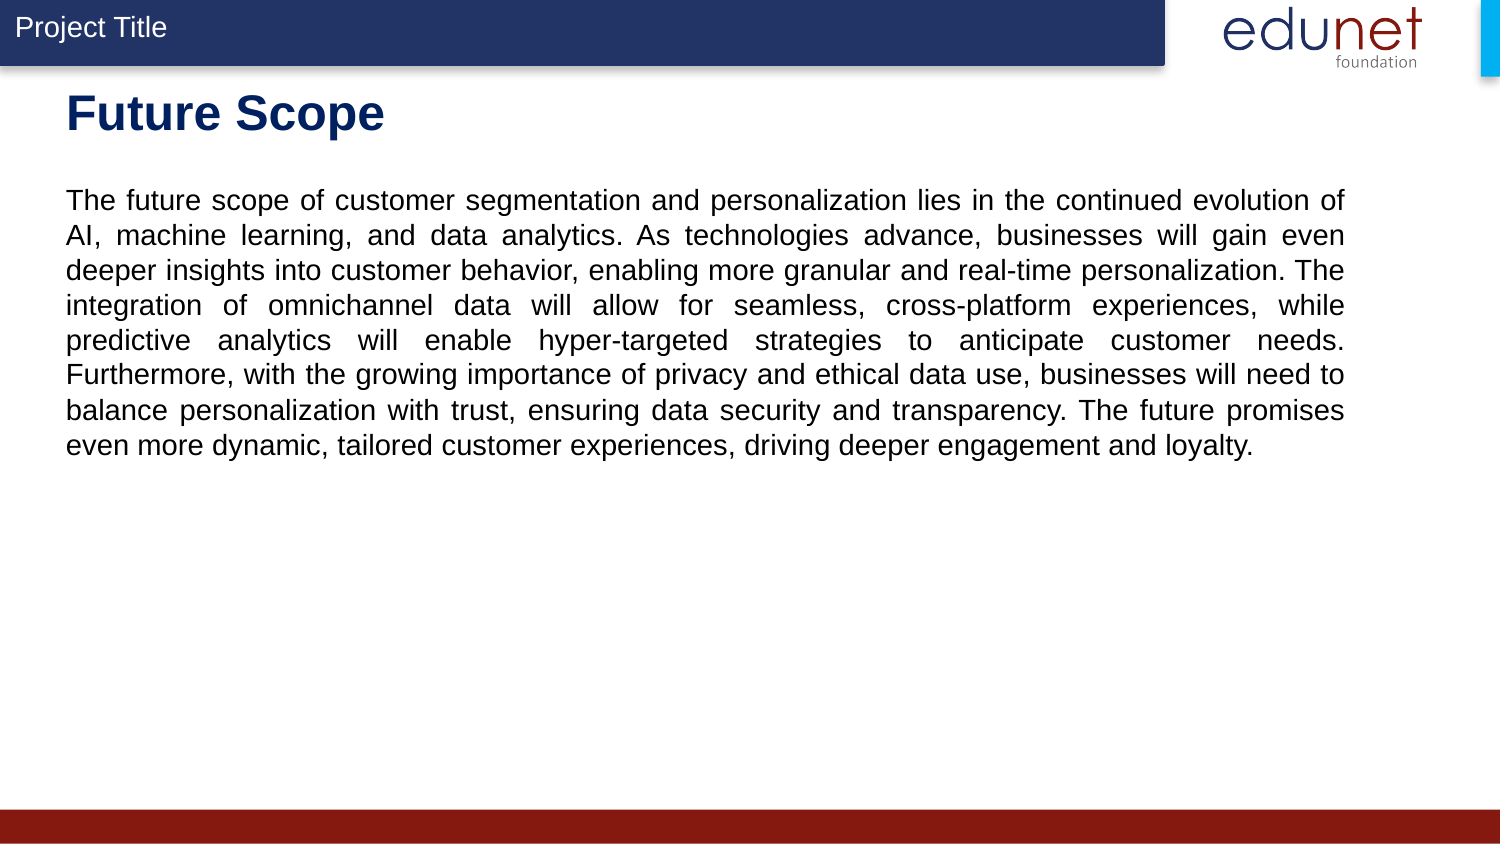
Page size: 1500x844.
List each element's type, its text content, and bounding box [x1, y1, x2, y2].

picture [1219, 4, 1424, 72]
text_box The future scope of customer segmentation and personalization lies in the continued evolution of AI, machine learning, and data analytics. As technologies advance, businesses will gain even deeper insights into customer behavior, enabling more granular and real-time personalization. The integration of omnichannel data will allow for seamless, cross-platform experiences, while predictive analytics will enable hyper-targeted strategies to anticipate customer needs. Furthermore, with the growing importance of privacy and ethical data use, businesses will need to balance personalization with trust, ensuring data security and transparency. The future promises even more dynamic, tailored customer experiences, driving deeper engagement and loyalty. [51, 173, 1362, 469]
title Future Scope [51, 72, 1449, 229]
